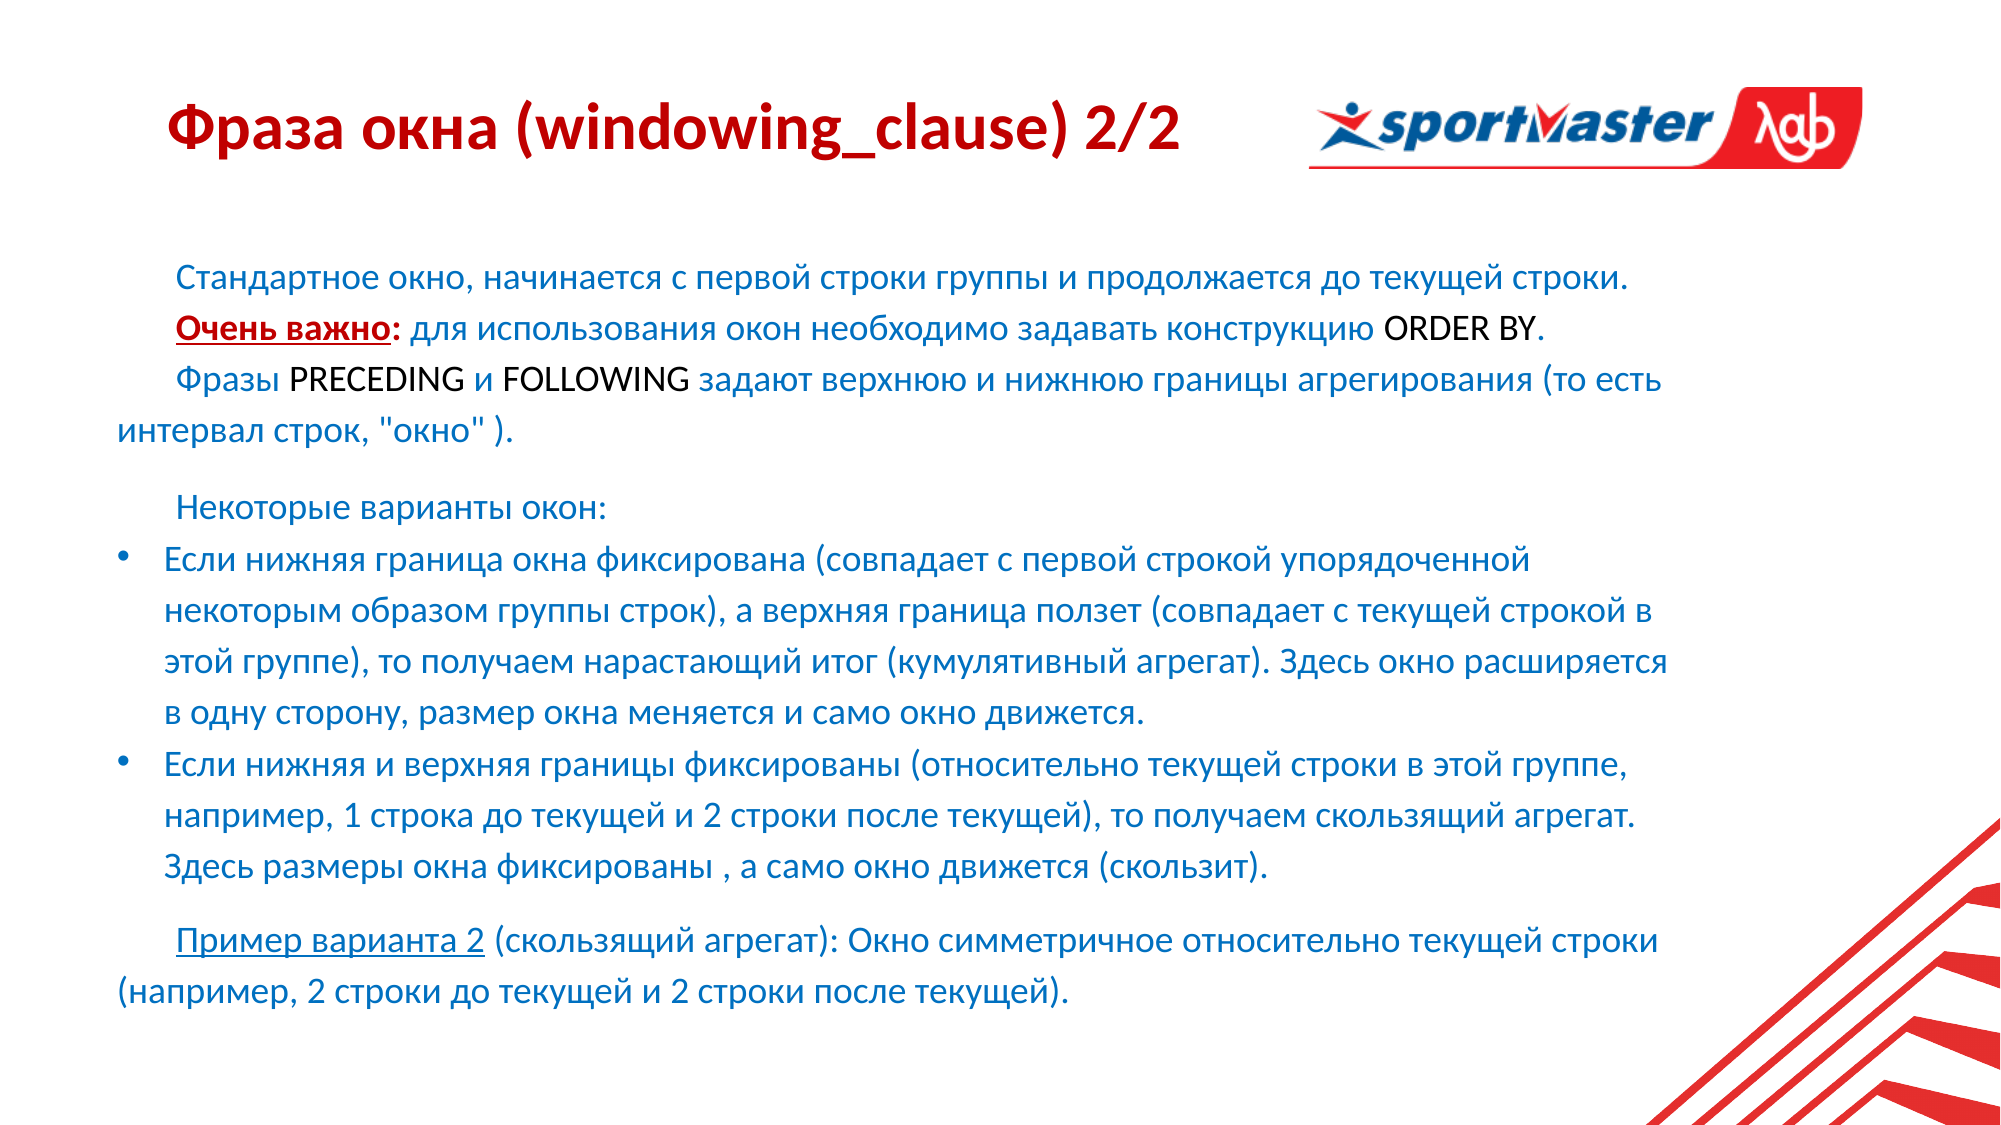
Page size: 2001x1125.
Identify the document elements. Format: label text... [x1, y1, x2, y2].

text_box Фраза окна (windowing_clause) 2/2 [102, 75, 1247, 170]
text_box Стандартное окно, начинается с первой строки группы и продолжается до текущей строки. Очень важно: для использования окон необходимо задавать конструкцию ORDER BY. Фразы PRECEDING и FOLLOWING задают верхнюю и нижнюю границы агрегирования (то есть интервал строк, "окно" ). Некоторые варианты окон: Если нижняя граница окна фиксирована (совпадает с первой строкой упорядоченной некоторым образом группы строк), а верхняя граница ползет (совпадает с текущей строкой в этой группе), то получаем нарастающий итог (кумулятивный агрегат). Здесь окно расширяется в одну сторону, размер окна меняется и само окно движется. Если нижняя и верхняя границы фиксированы (относительно текущей строки в этой группе, например, 1 строка до текущей и 2 строки после текущей), то получаем скользящий агрегат. Здесь размеры окна фиксированы , а само окно движется (скользит). Пример варианта 2 (скользящий агрегат): Окно симметричное относительно текущей строки (например, 2 строки до текущей и 2 строки после текущей). [102, 237, 1697, 1019]
picture [1609, 808, 2001, 1125]
